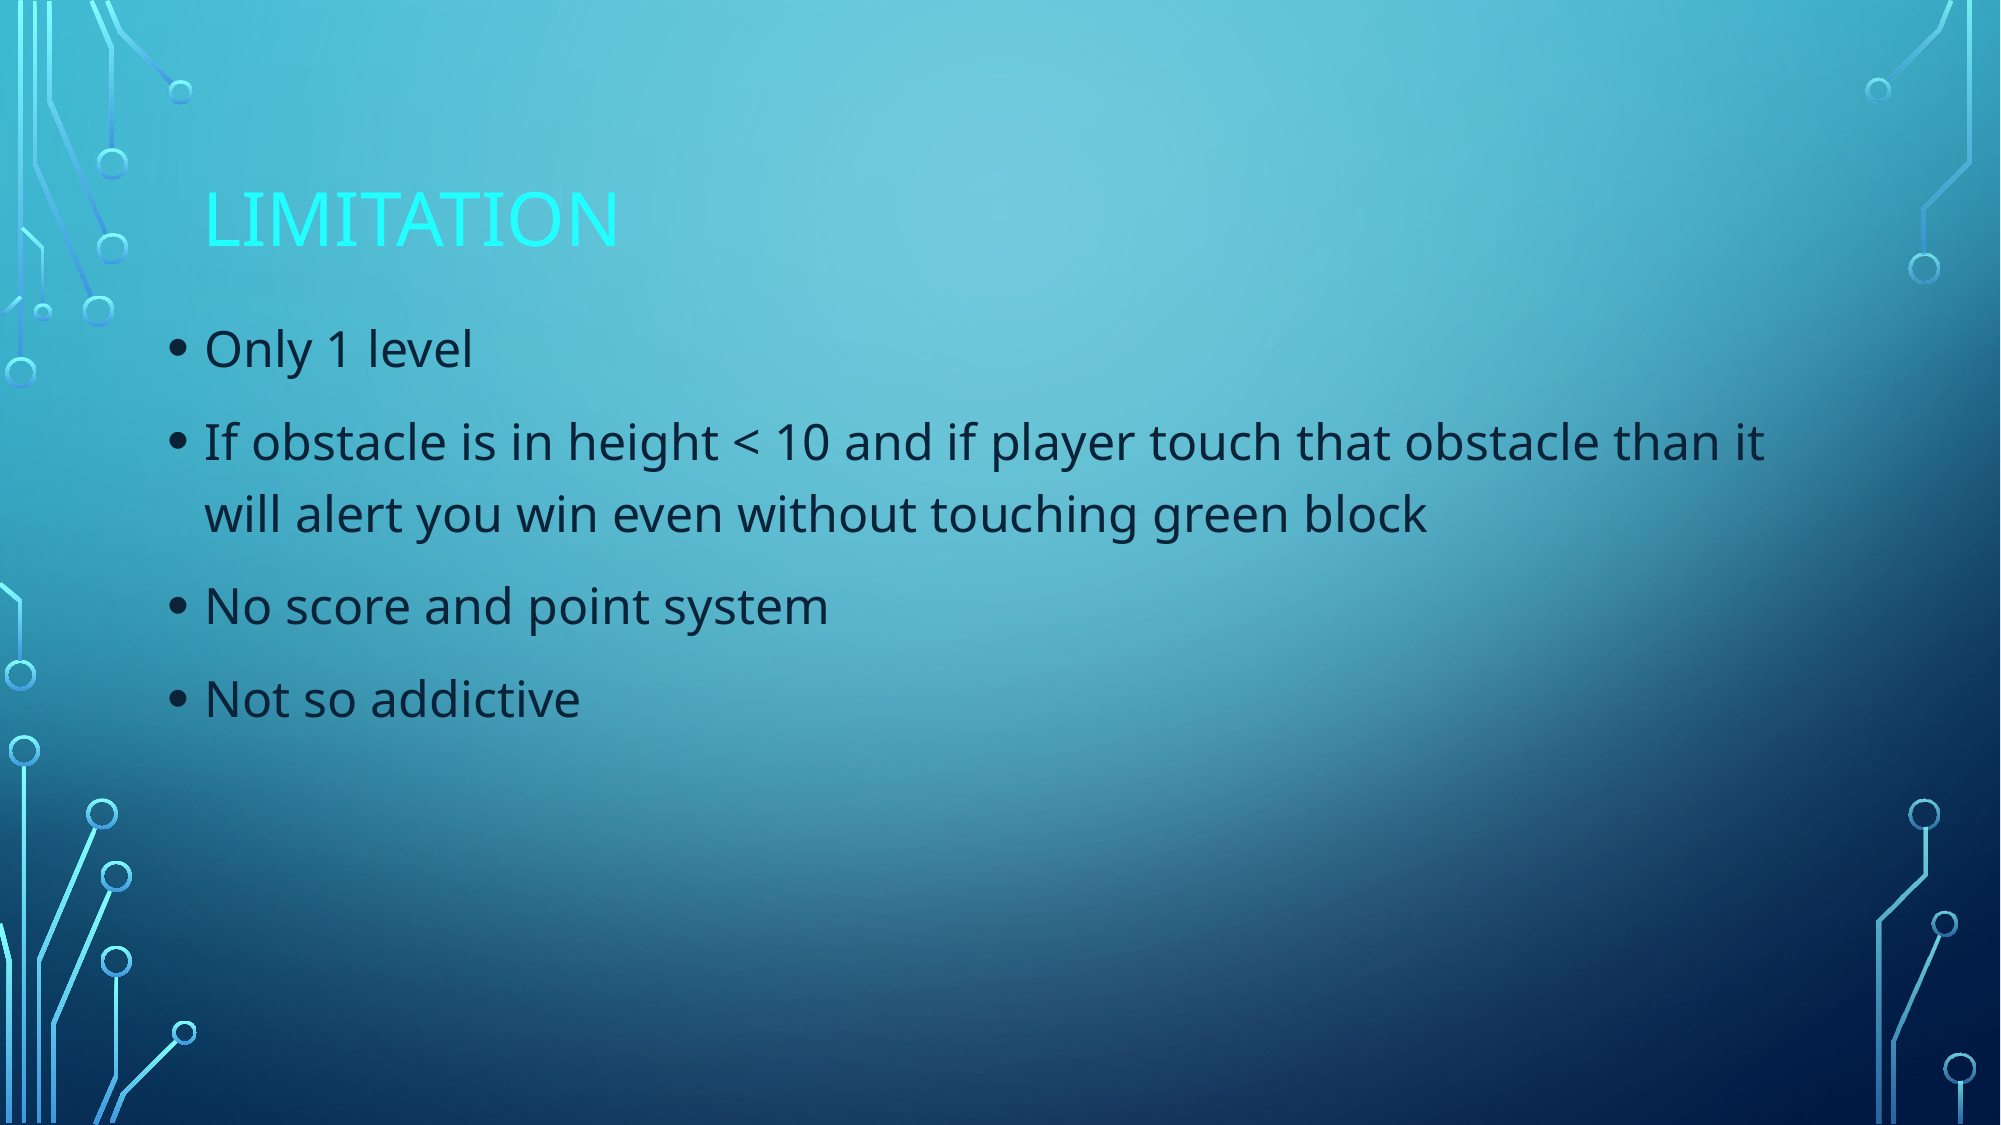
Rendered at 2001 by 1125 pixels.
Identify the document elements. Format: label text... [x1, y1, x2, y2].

title limitation [187, 101, 1813, 297]
list Only 1 level If obstacle is in height < 10 and if player touch that obstacle than it will alert you win even without touching green block No score and point system Not so addictive [152, 297, 1813, 950]
